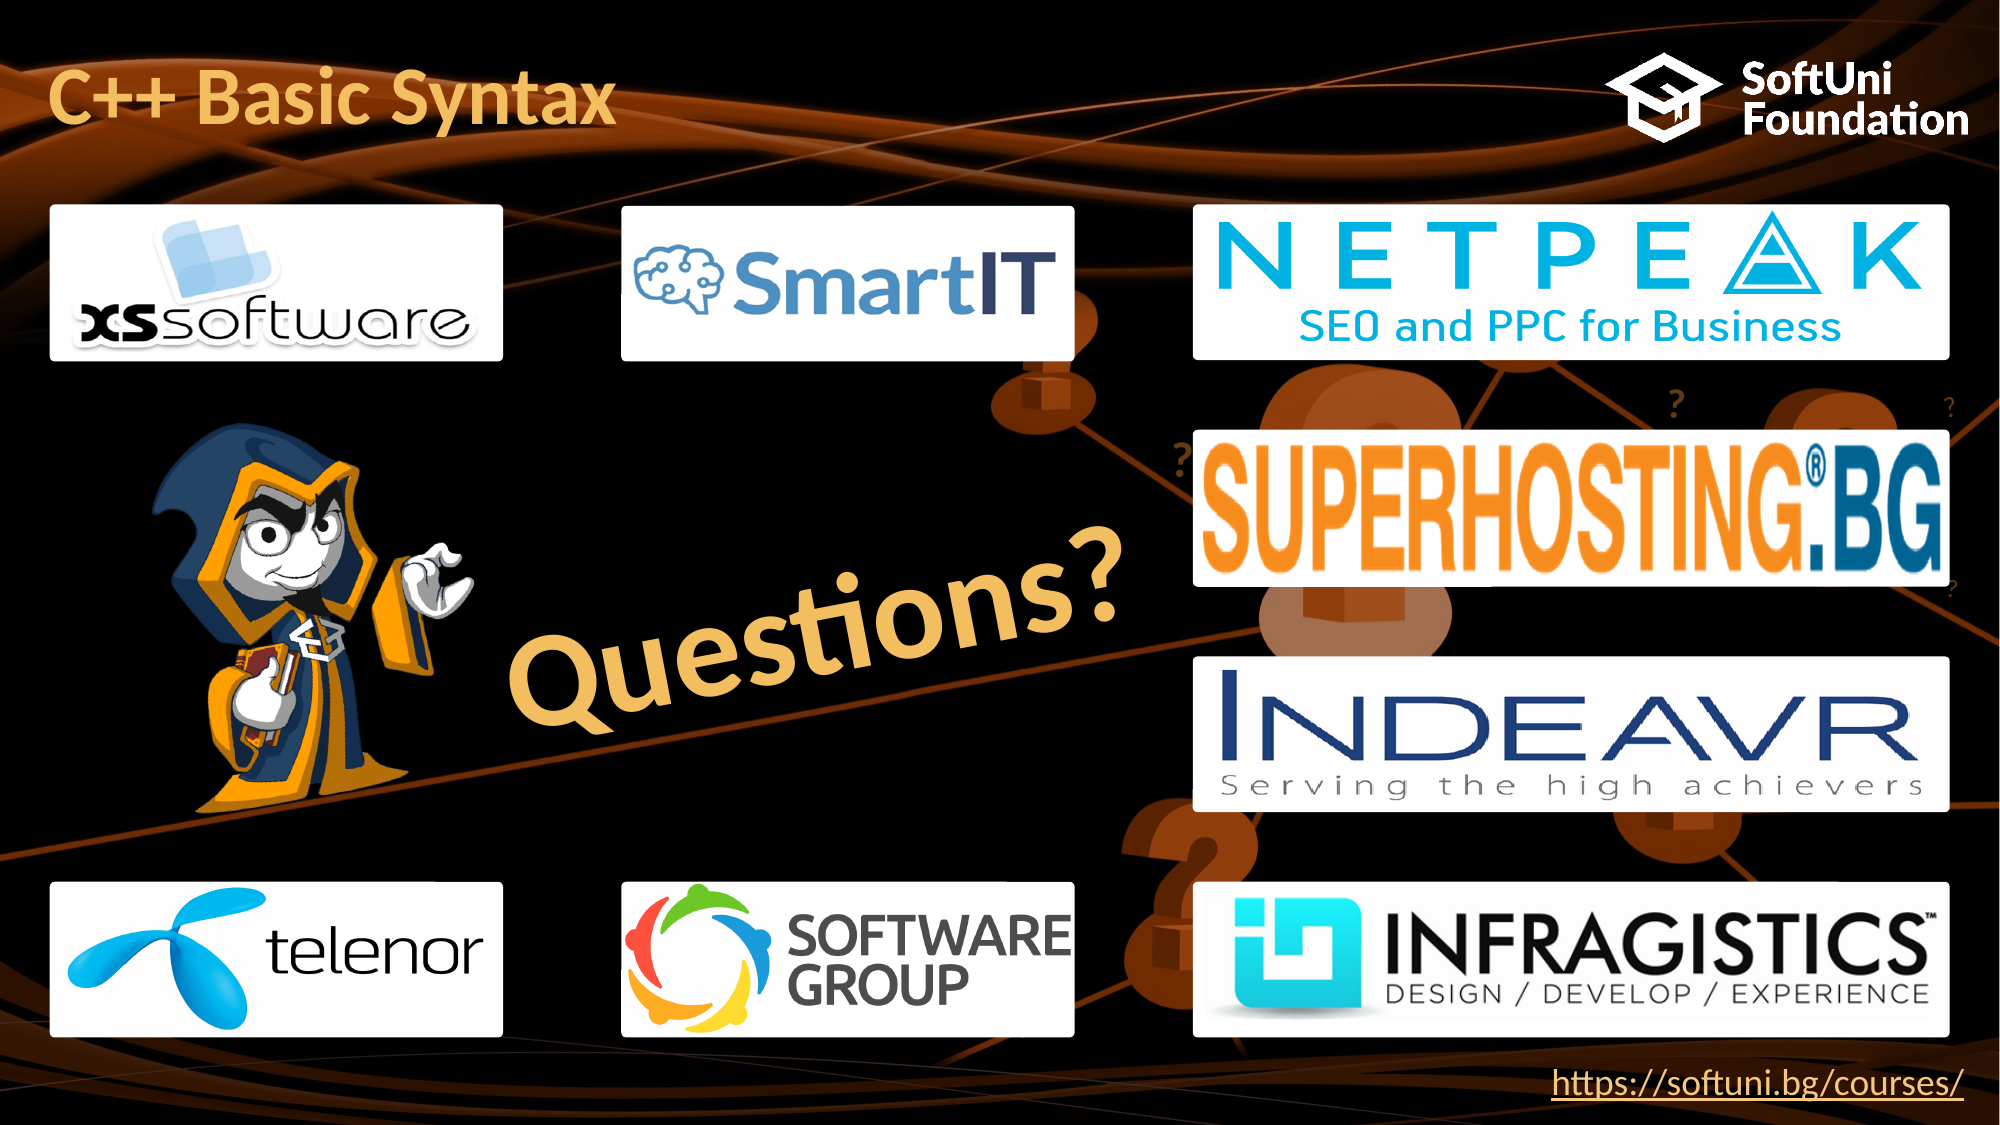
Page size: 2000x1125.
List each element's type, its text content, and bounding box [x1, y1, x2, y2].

picture [0, 0, 2000, 1125]
title C++ Basic Syntax [30, 6, 1602, 189]
list https://softuni.bg/courses/ [250, 1050, 1971, 1108]
